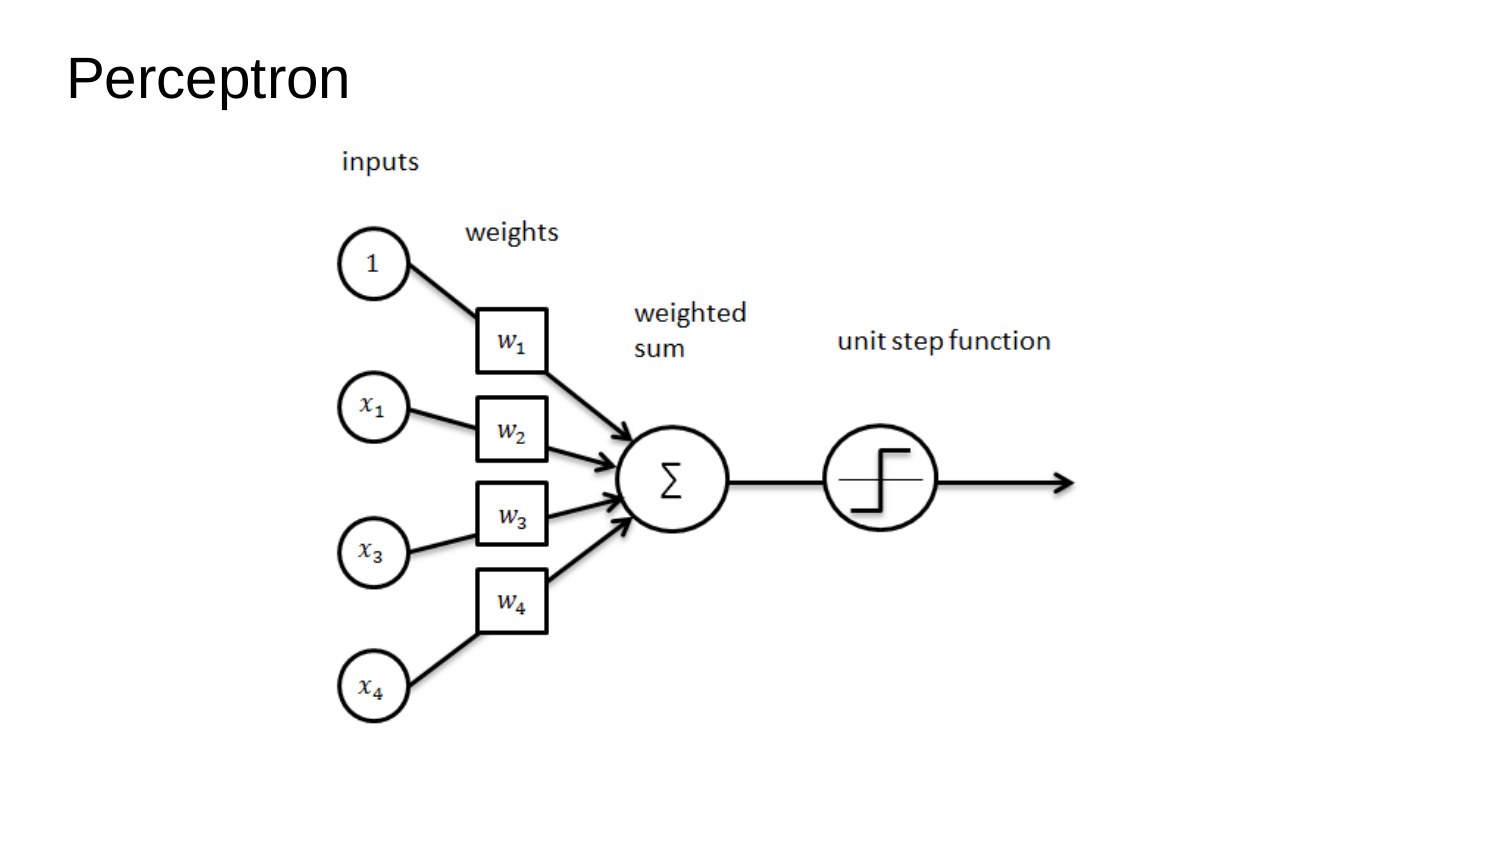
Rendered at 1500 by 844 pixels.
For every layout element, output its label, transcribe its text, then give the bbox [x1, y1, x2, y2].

title Perceptron [51, 25, 1449, 120]
picture [277, 119, 1141, 794]
